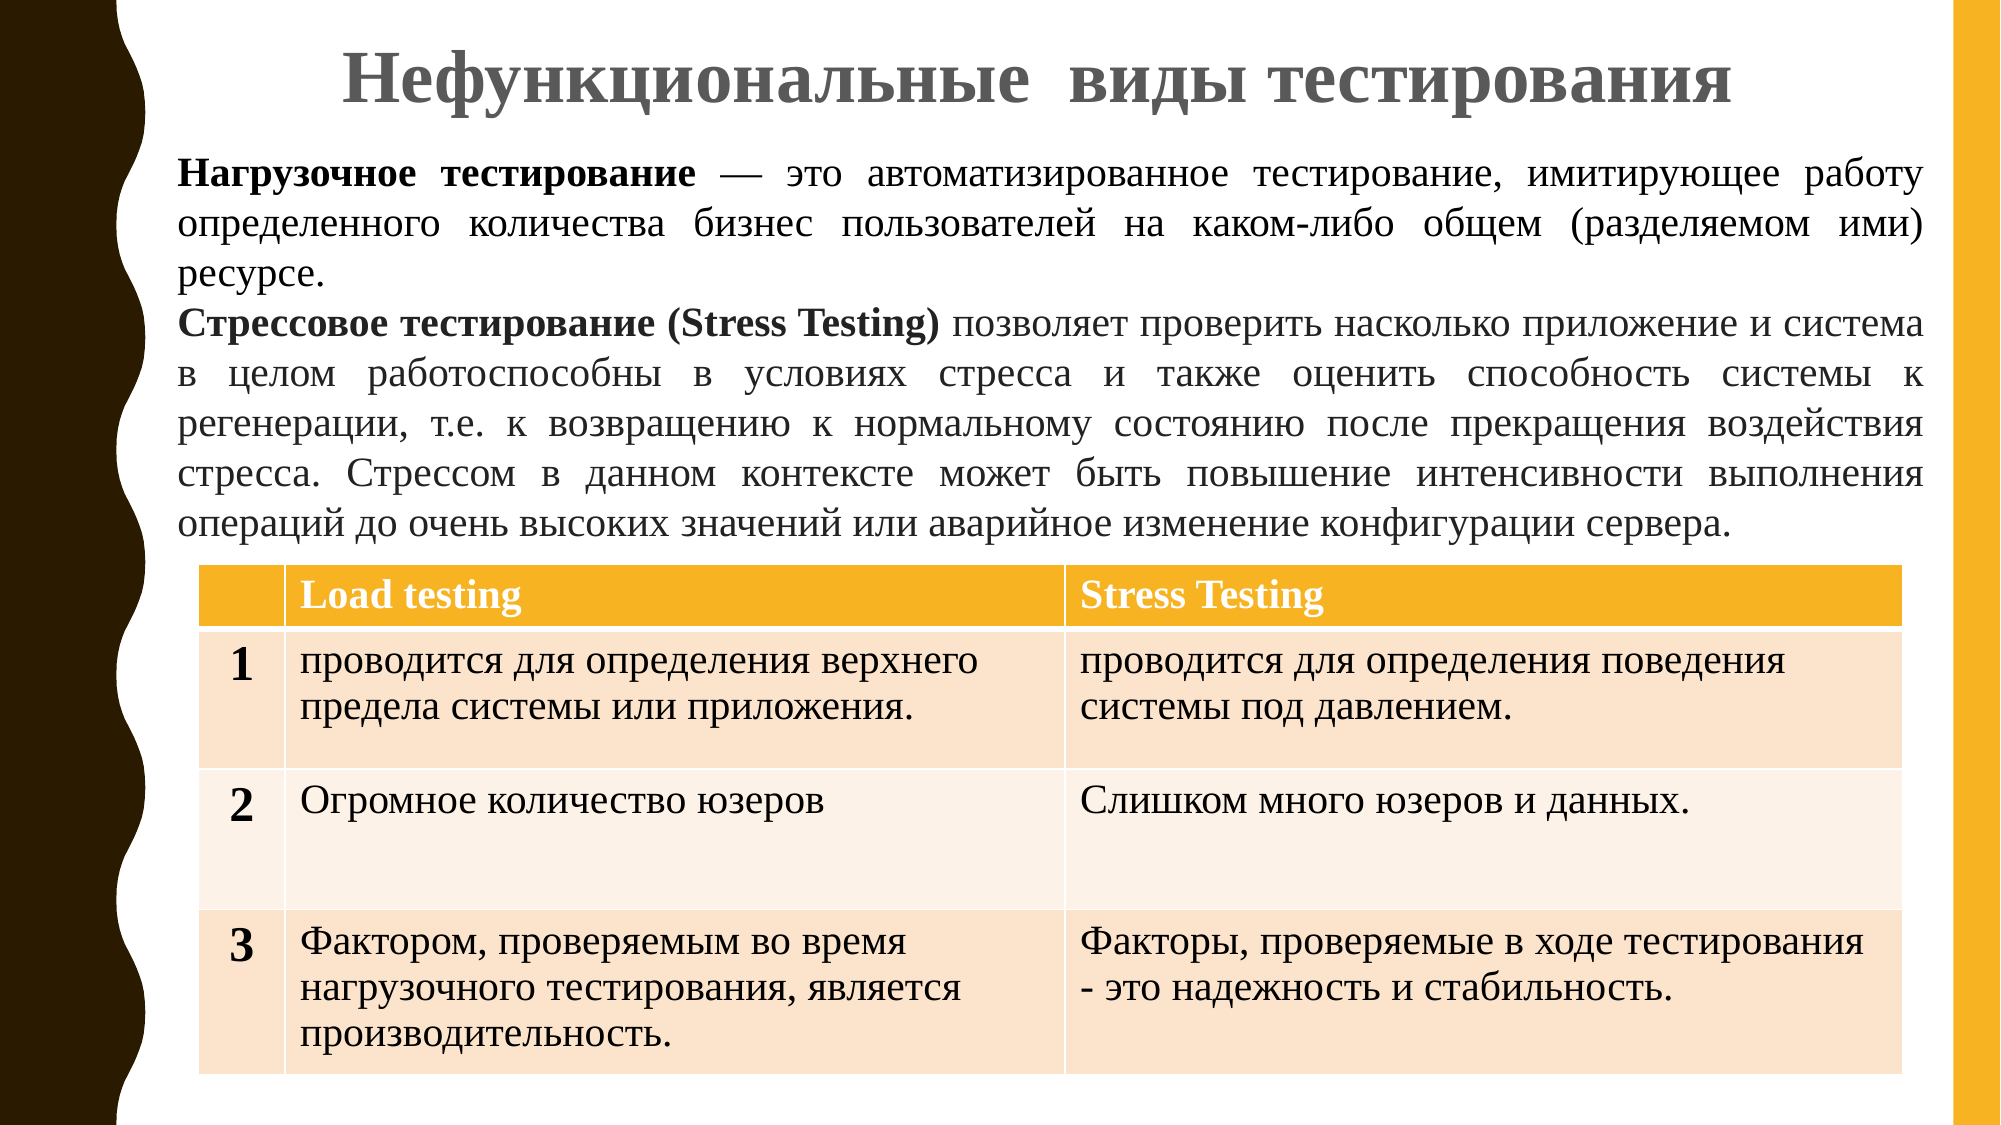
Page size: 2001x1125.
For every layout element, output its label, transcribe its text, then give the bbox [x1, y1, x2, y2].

table_header [199, 565, 284, 626]
table_cell 2 [199, 770, 284, 909]
table_cell 1 [199, 632, 284, 768]
table_cell проводится для определения поведения системы под давлением. [1066, 632, 1902, 768]
table_cell Факторы, проверяемые в ходе тестирования - это надежность и стабильность. [1066, 910, 1902, 1074]
list Нефункциональные виды тестирования [119, 10, 1958, 138]
table_cell Огромное количество юзеров [286, 770, 1064, 909]
table_header Load testing [286, 565, 1064, 626]
table_header Stress Testing [1066, 565, 1902, 626]
table_cell Слишком много юзеров и данных. [1066, 770, 1902, 909]
text_box Нагрузочное тестирование — это автоматизированное тестирование, имитирующее работу определенного количества бизнес пользователей на каком-либо общем (разделяемом ими) ресурсе. Стрессовое тестирование (Stress Testing) позволяет проверить насколько приложение и система в целом работоспособны в условиях стресса и также оценить способность системы к регенерации, т.е. к возвращению к нормальному состоянию после прекращения воздействия стресса. Стрессом в данном контексте может быть повышение интенсивности выполнения операций до очень высоких значений или аварийное изменение конфигурации сервера. [162, 137, 1940, 552]
table_cell 3 [199, 910, 284, 1074]
table_cell Фактором, проверяемым во время нагрузочного тестирования, является производительность. [286, 910, 1064, 1074]
table_cell проводится для определения верхнего предела системы или приложения. [286, 632, 1064, 768]
